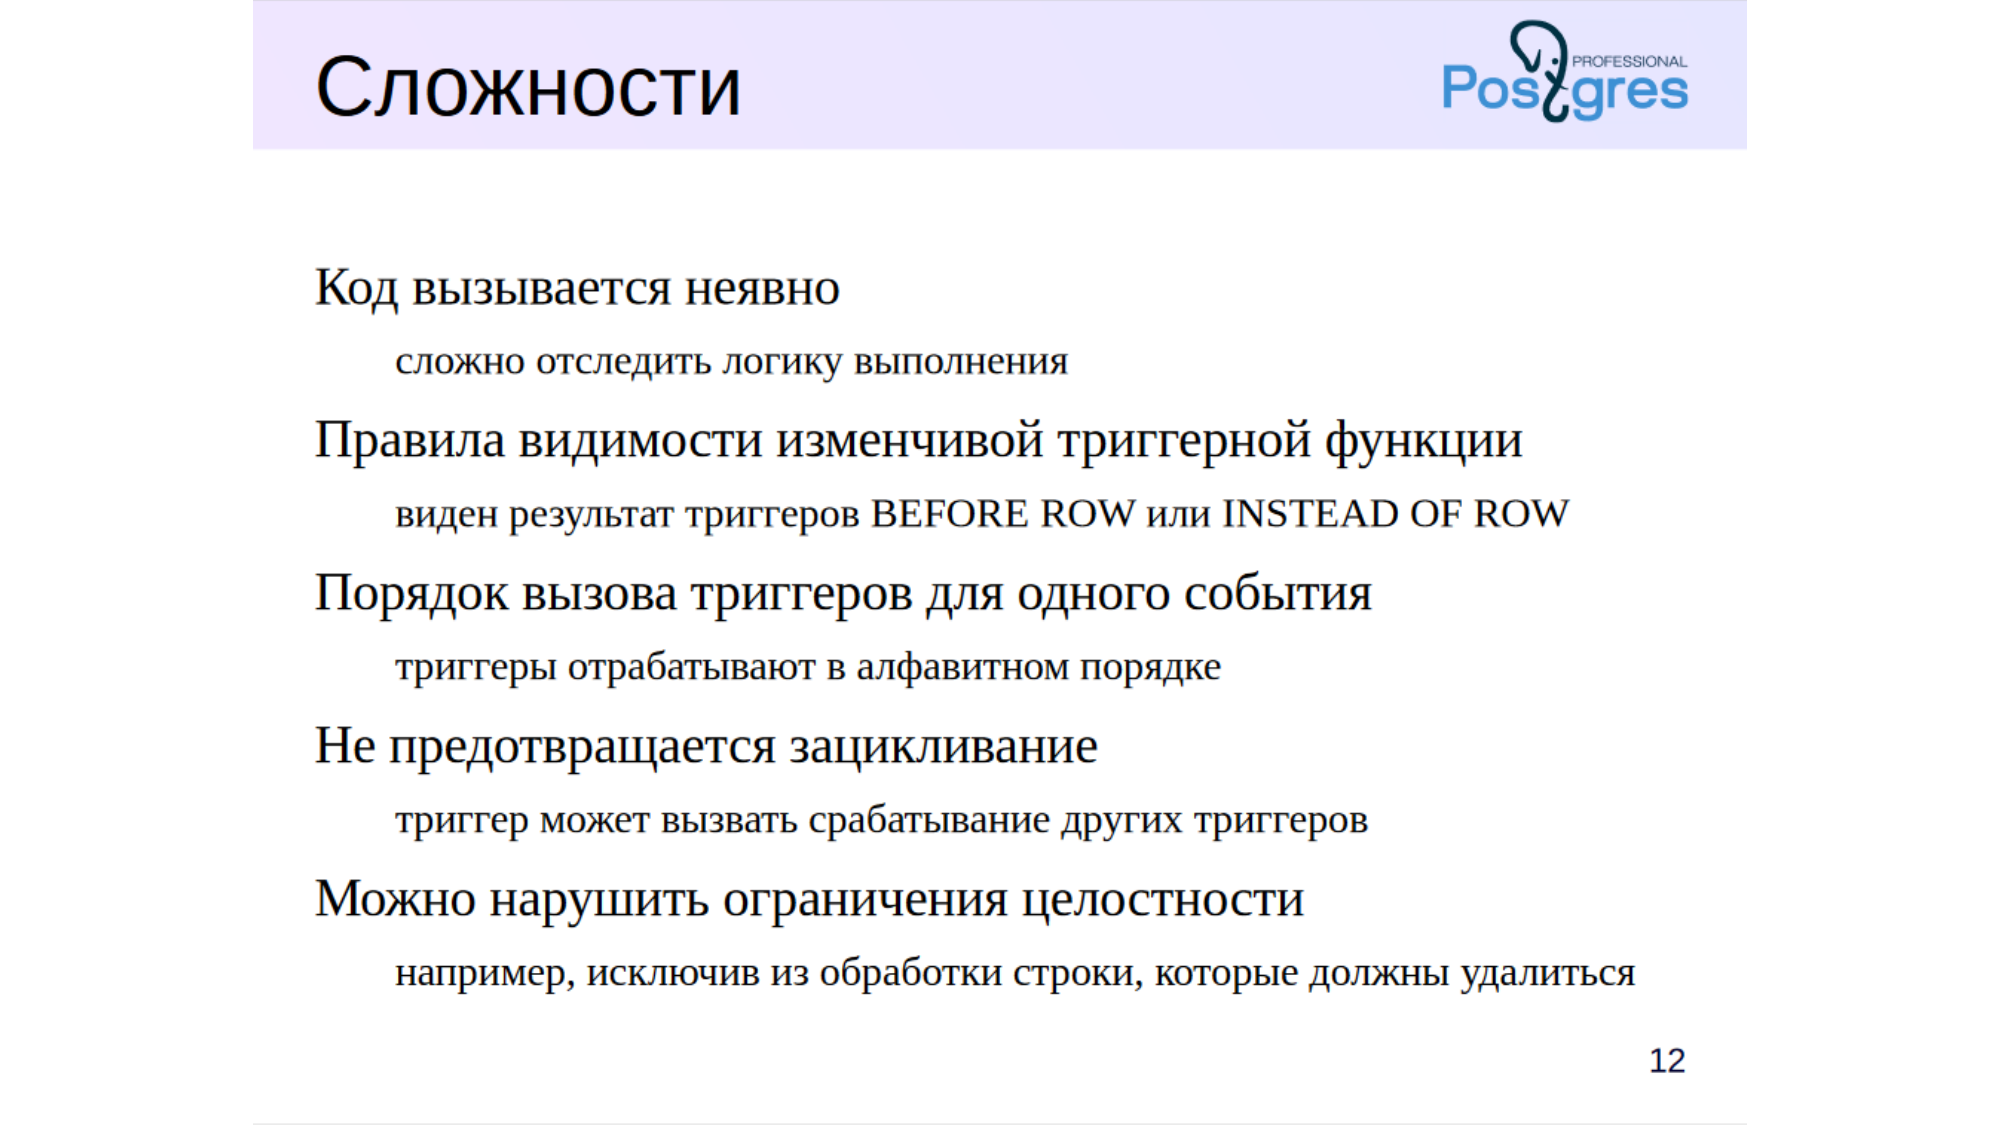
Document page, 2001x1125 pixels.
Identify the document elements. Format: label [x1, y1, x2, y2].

picture [253, 0, 1747, 1125]
